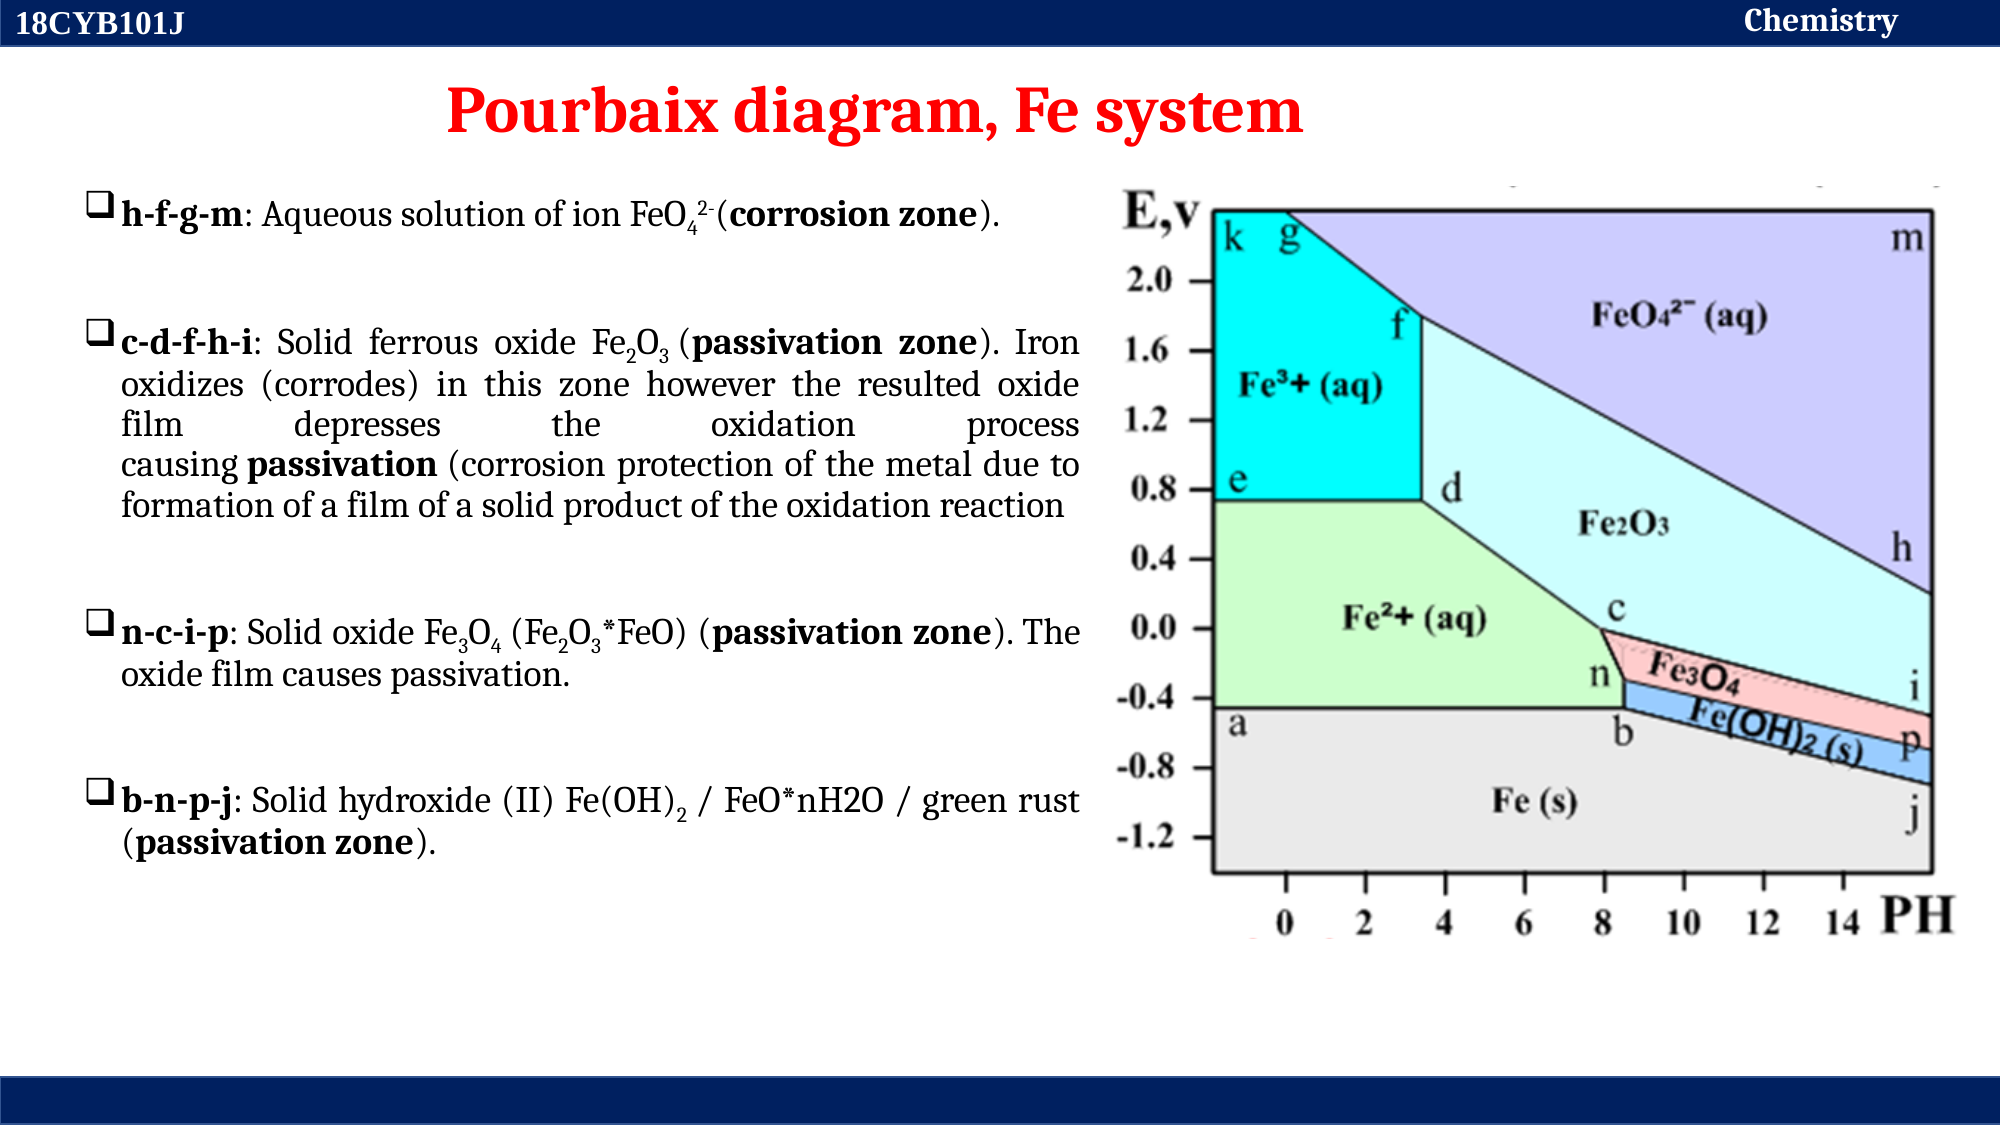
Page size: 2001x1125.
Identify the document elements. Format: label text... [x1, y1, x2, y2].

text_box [0, 0, 2000, 50]
list h-f-g-m: Aqueous solution of ion FeO42-(corrosion zone). c-d-f-h-i: Solid ferrous oxide Fe2O3 (passivation zone). Iron oxidizes (corrodes) in this zone however the resulted oxide film depresses the oxidation process causing passivation (corrosion protection of the metal due to formation of a film of a solid product of the oxidation reaction n-c-i-p: Solid oxide Fe3O4 (Fe2O3*FeO) (passivation zone). The oxide film causes passivation. b-n-p-j: Solid hydroxide (II) Fe(OH)2 / FeO*nH2O / green rust (passivation zone). [68, 182, 1096, 979]
title Pourbaix diagram, Fe system [444, 50, 2000, 206]
picture [1115, 186, 1975, 939]
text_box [0, 1069, 2000, 1125]
